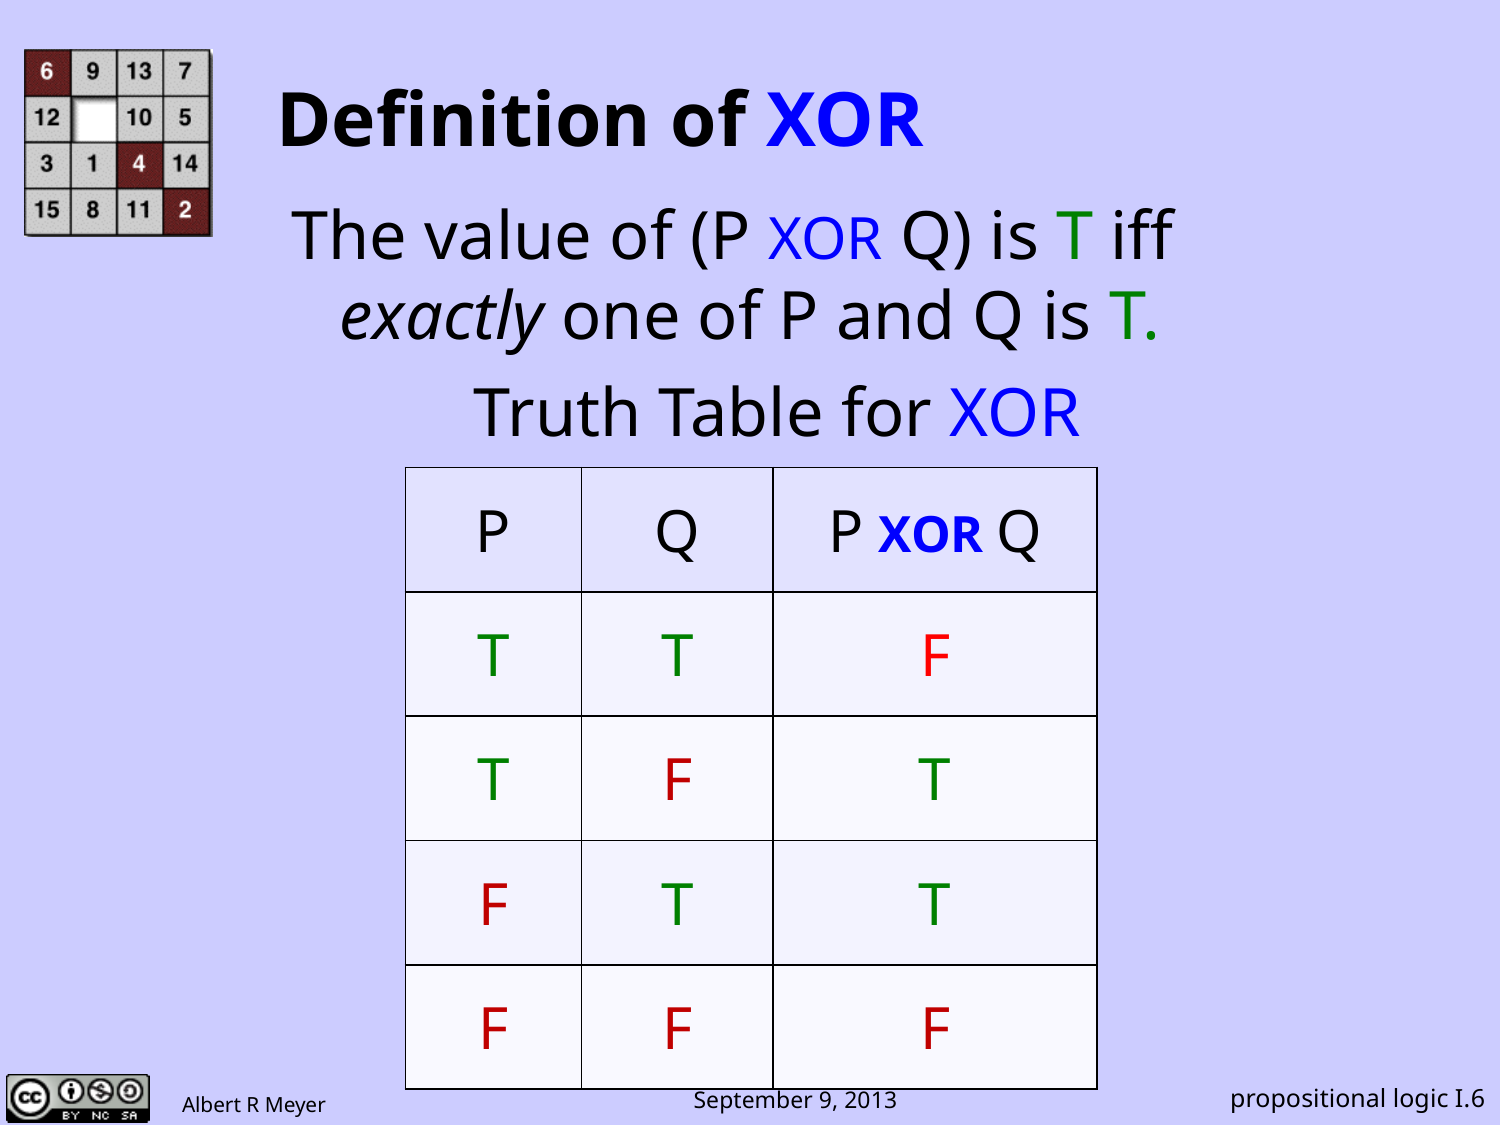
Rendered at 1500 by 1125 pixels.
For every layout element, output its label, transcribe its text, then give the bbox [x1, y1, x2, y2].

table_cell F [406, 841, 581, 964]
picture [24, 49, 213, 237]
title Definition of XOR [261, 33, 1377, 199]
table_cell F [582, 966, 772, 1088]
picture [6, 1074, 150, 1123]
table_header P [406, 468, 581, 591]
text_box Truth Table for XOR [459, 362, 1097, 458]
table_cell F [774, 593, 1096, 715]
table_header P XOR Q [774, 468, 1096, 591]
table_cell F [582, 717, 772, 840]
table_cell T [582, 593, 772, 715]
text_box The value of (P XOR Q) is T iff exactly one of P and Q is T. [277, 185, 1189, 361]
table_cell T [774, 717, 1096, 840]
table_cell F [406, 966, 581, 1088]
slide_number propositional logic I.6 [1214, 1074, 1500, 1121]
table_cell T [406, 717, 581, 840]
table_cell T [406, 593, 581, 715]
table_header Q [582, 468, 772, 591]
table_cell T [582, 841, 772, 964]
table_cell T [774, 841, 1096, 964]
table_cell F [774, 966, 1096, 1088]
